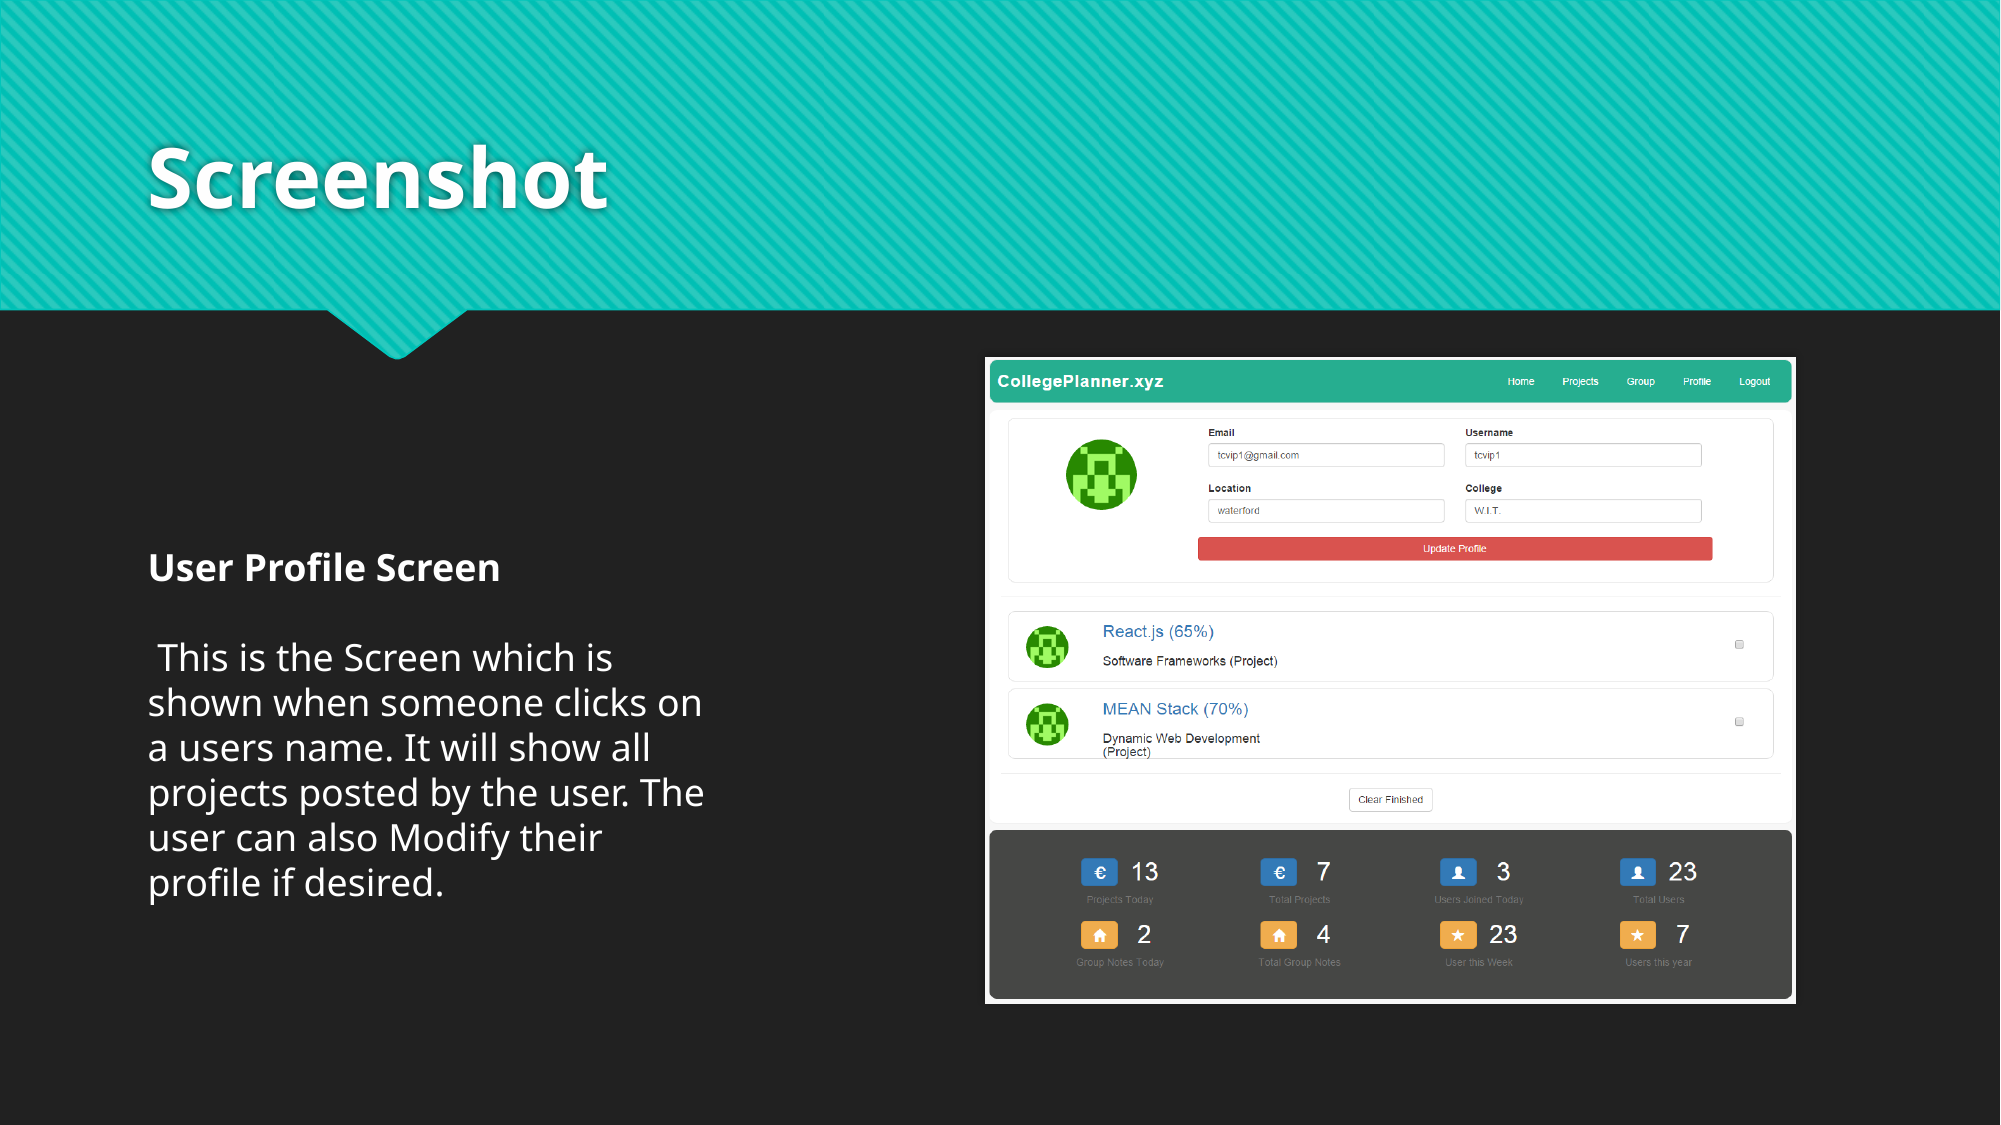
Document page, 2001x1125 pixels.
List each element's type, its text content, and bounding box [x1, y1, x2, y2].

text_box User Profile Screen This is the Screen which is shown when someone clicks on a users name. It will show all projects posted by the user. The user can also Modify their profile if desired. [132, 536, 737, 912]
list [985, 356, 1796, 1004]
title Screenshot [132, 73, 1868, 233]
